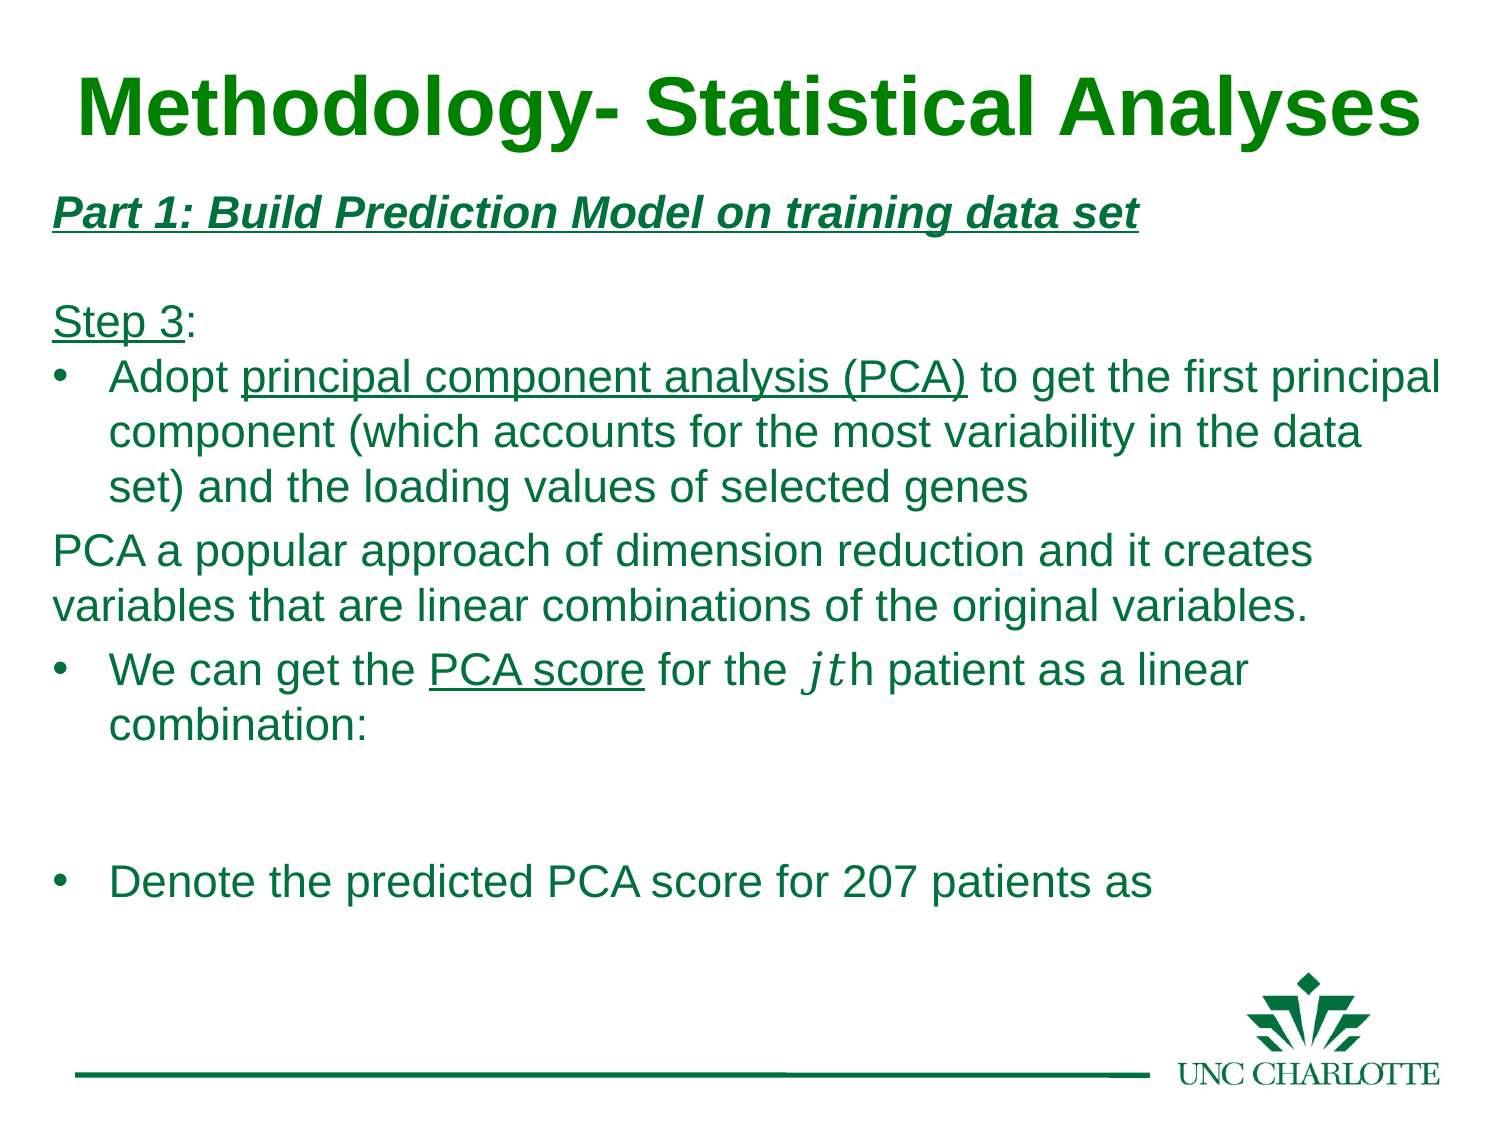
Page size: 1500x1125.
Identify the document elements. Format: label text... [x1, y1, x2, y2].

text_box Methodology- Statistical Analyses [0, 45, 1500, 175]
picture [1175, 969, 1444, 1089]
